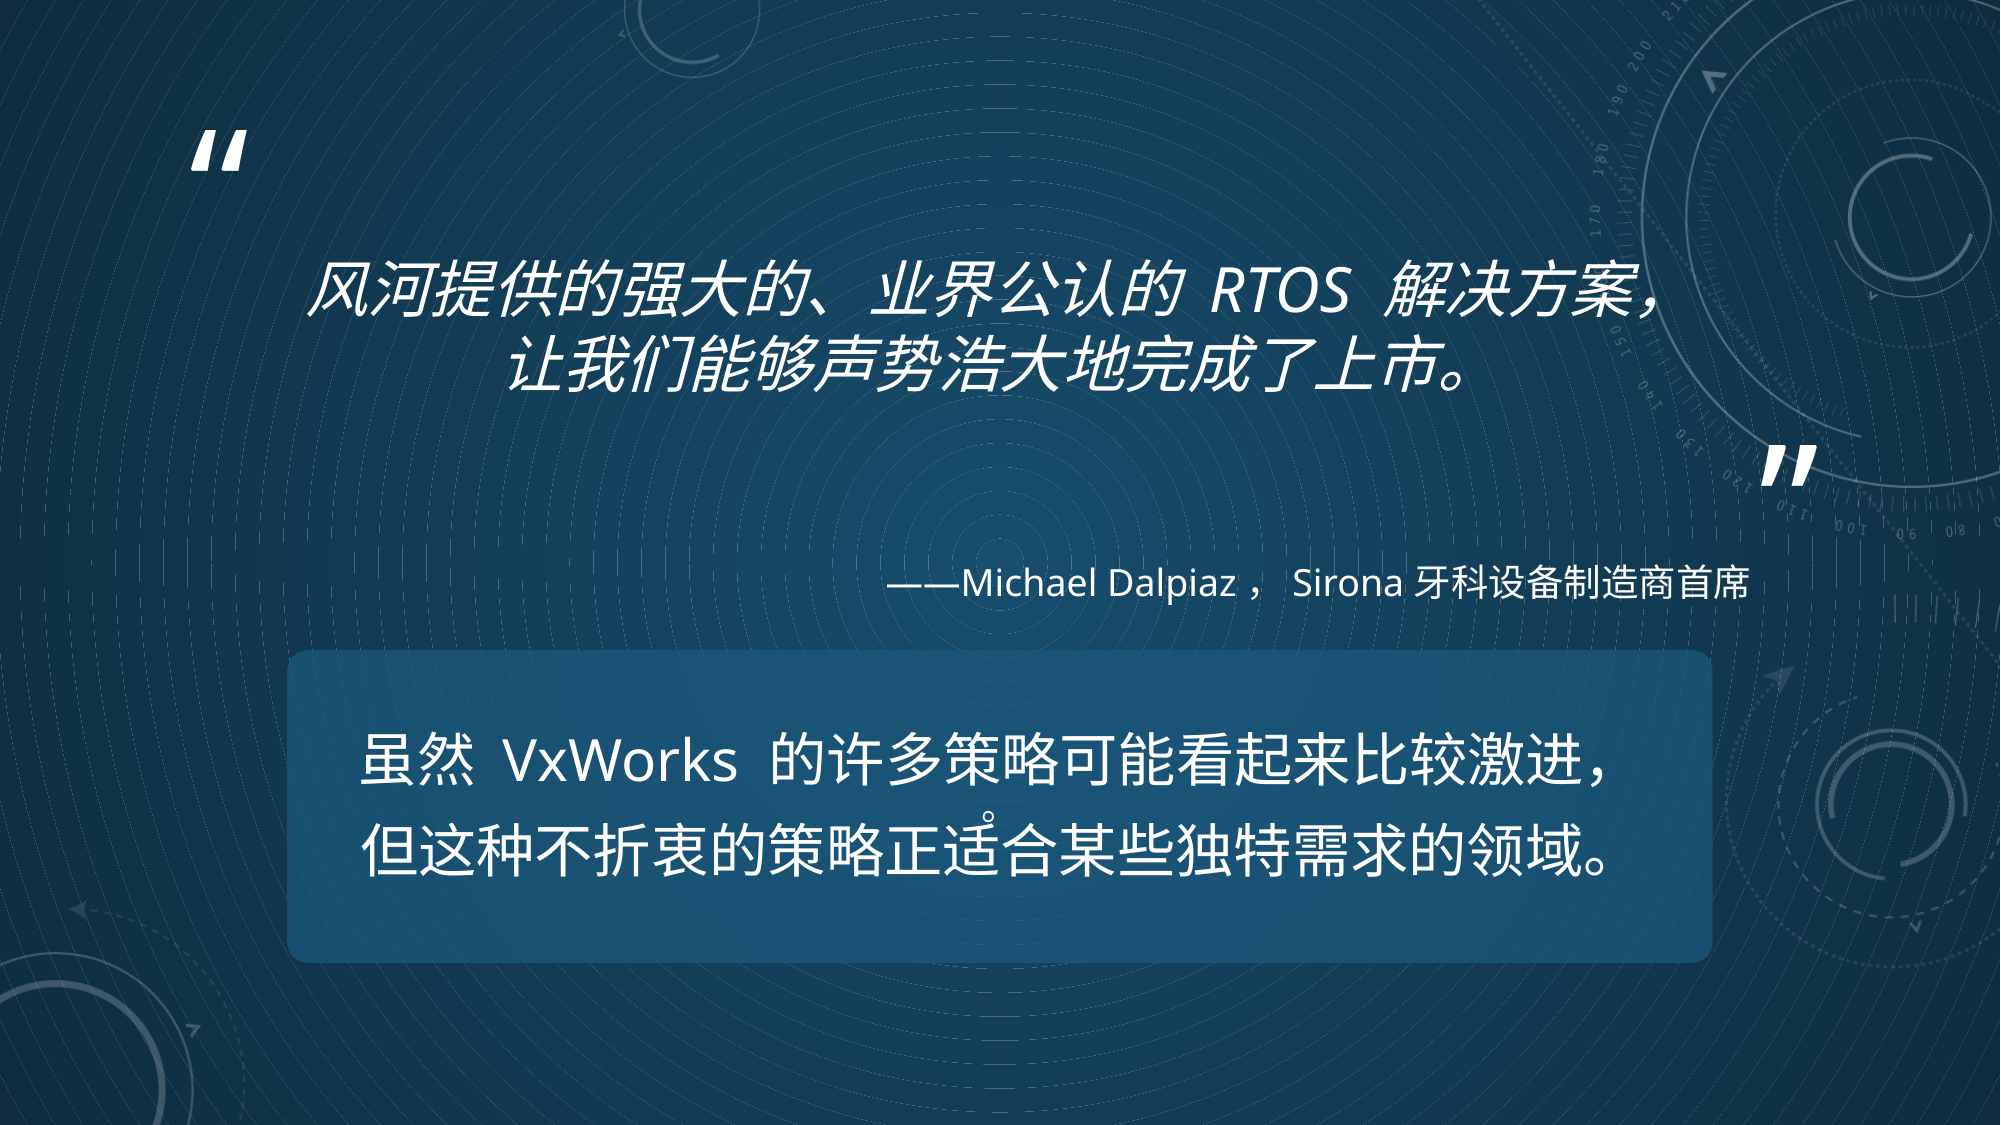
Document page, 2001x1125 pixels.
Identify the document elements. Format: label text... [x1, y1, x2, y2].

title 风河提供的强大的、业界公认的 RTOS 解决方案， 让我们能够声势浩大地完成了上市。 [216, 99, 1784, 550]
text_box 虽然 VxWorks 的许多策略可能看起来比较激进， 但这种不折衷的策略正适合某些独特需求的领域。 [304, 659, 1697, 949]
list ——Michael Dalpiaz，Sirona牙科设备制造商首席 [233, 549, 1766, 613]
picture [0, 0, 2000, 1125]
